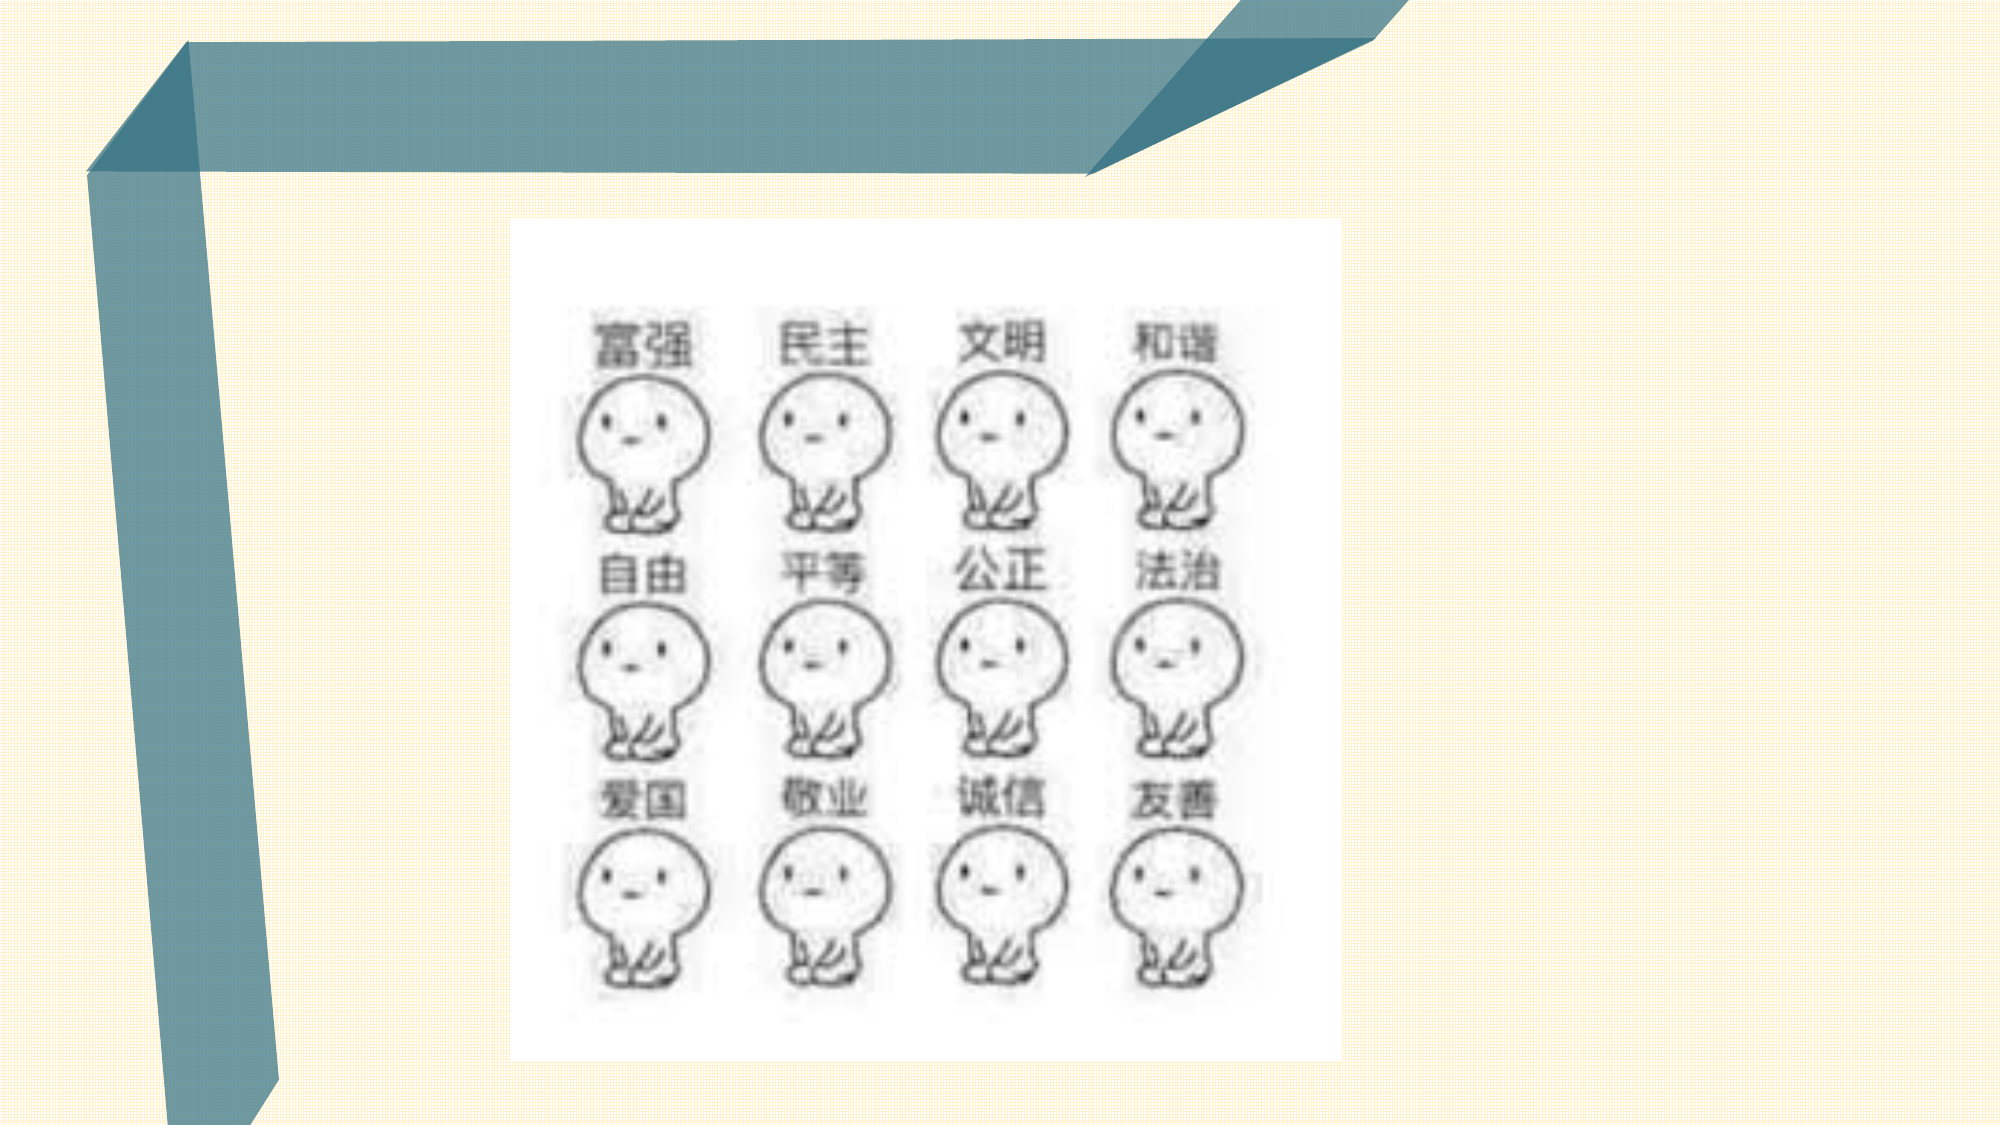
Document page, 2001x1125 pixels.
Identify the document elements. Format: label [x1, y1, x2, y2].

text_box [190, 36, 1377, 175]
picture [510, 218, 1342, 1062]
text_box [83, 51, 178, 173]
text_box [85, 37, 280, 1125]
text_box [1206, 0, 1411, 38]
